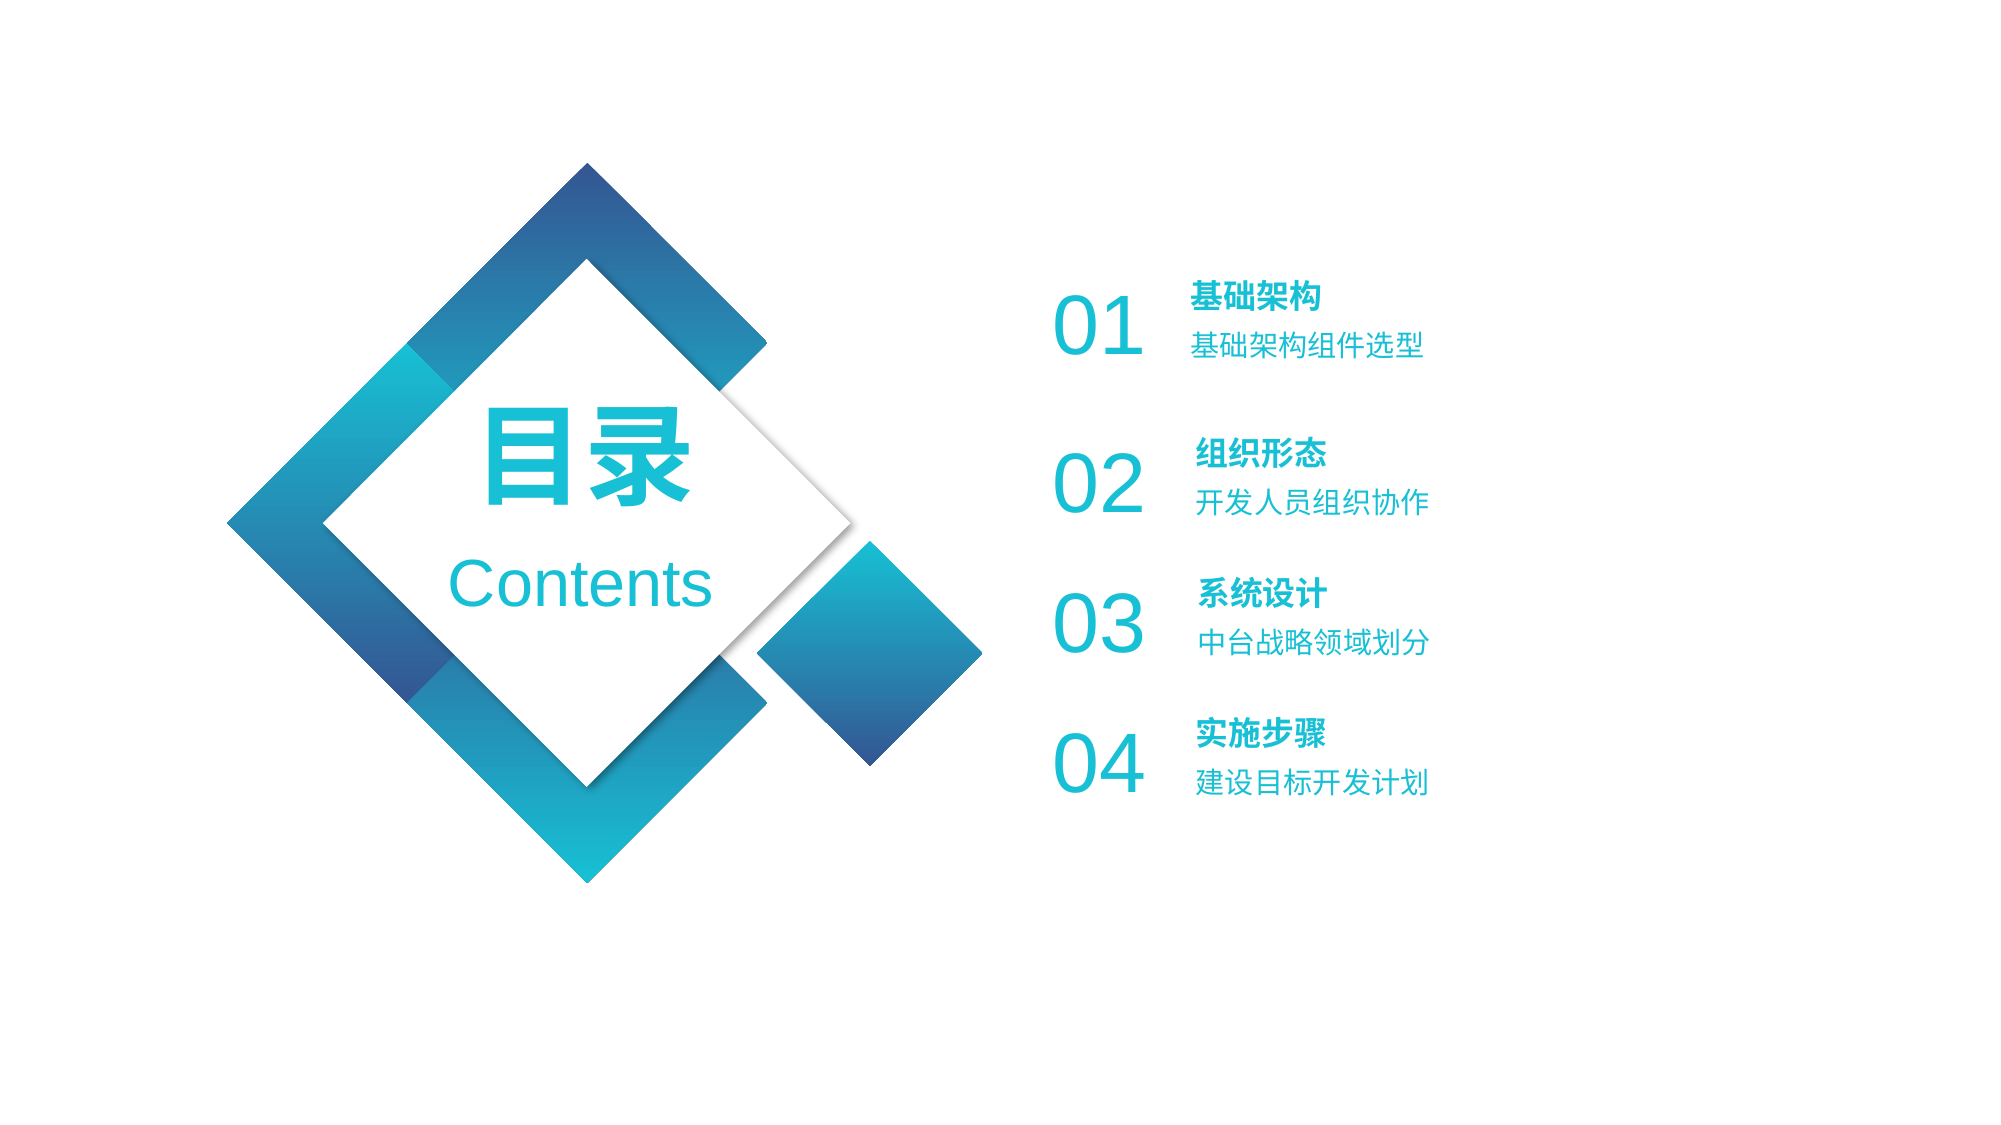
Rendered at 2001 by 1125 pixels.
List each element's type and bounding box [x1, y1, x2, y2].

text_box [1037, 700, 1768, 817]
text_box [1037, 420, 1768, 537]
text_box [1037, 560, 1769, 677]
text_box [1037, 263, 1762, 380]
text_box [409, 377, 756, 621]
text_box [227, 162, 983, 883]
